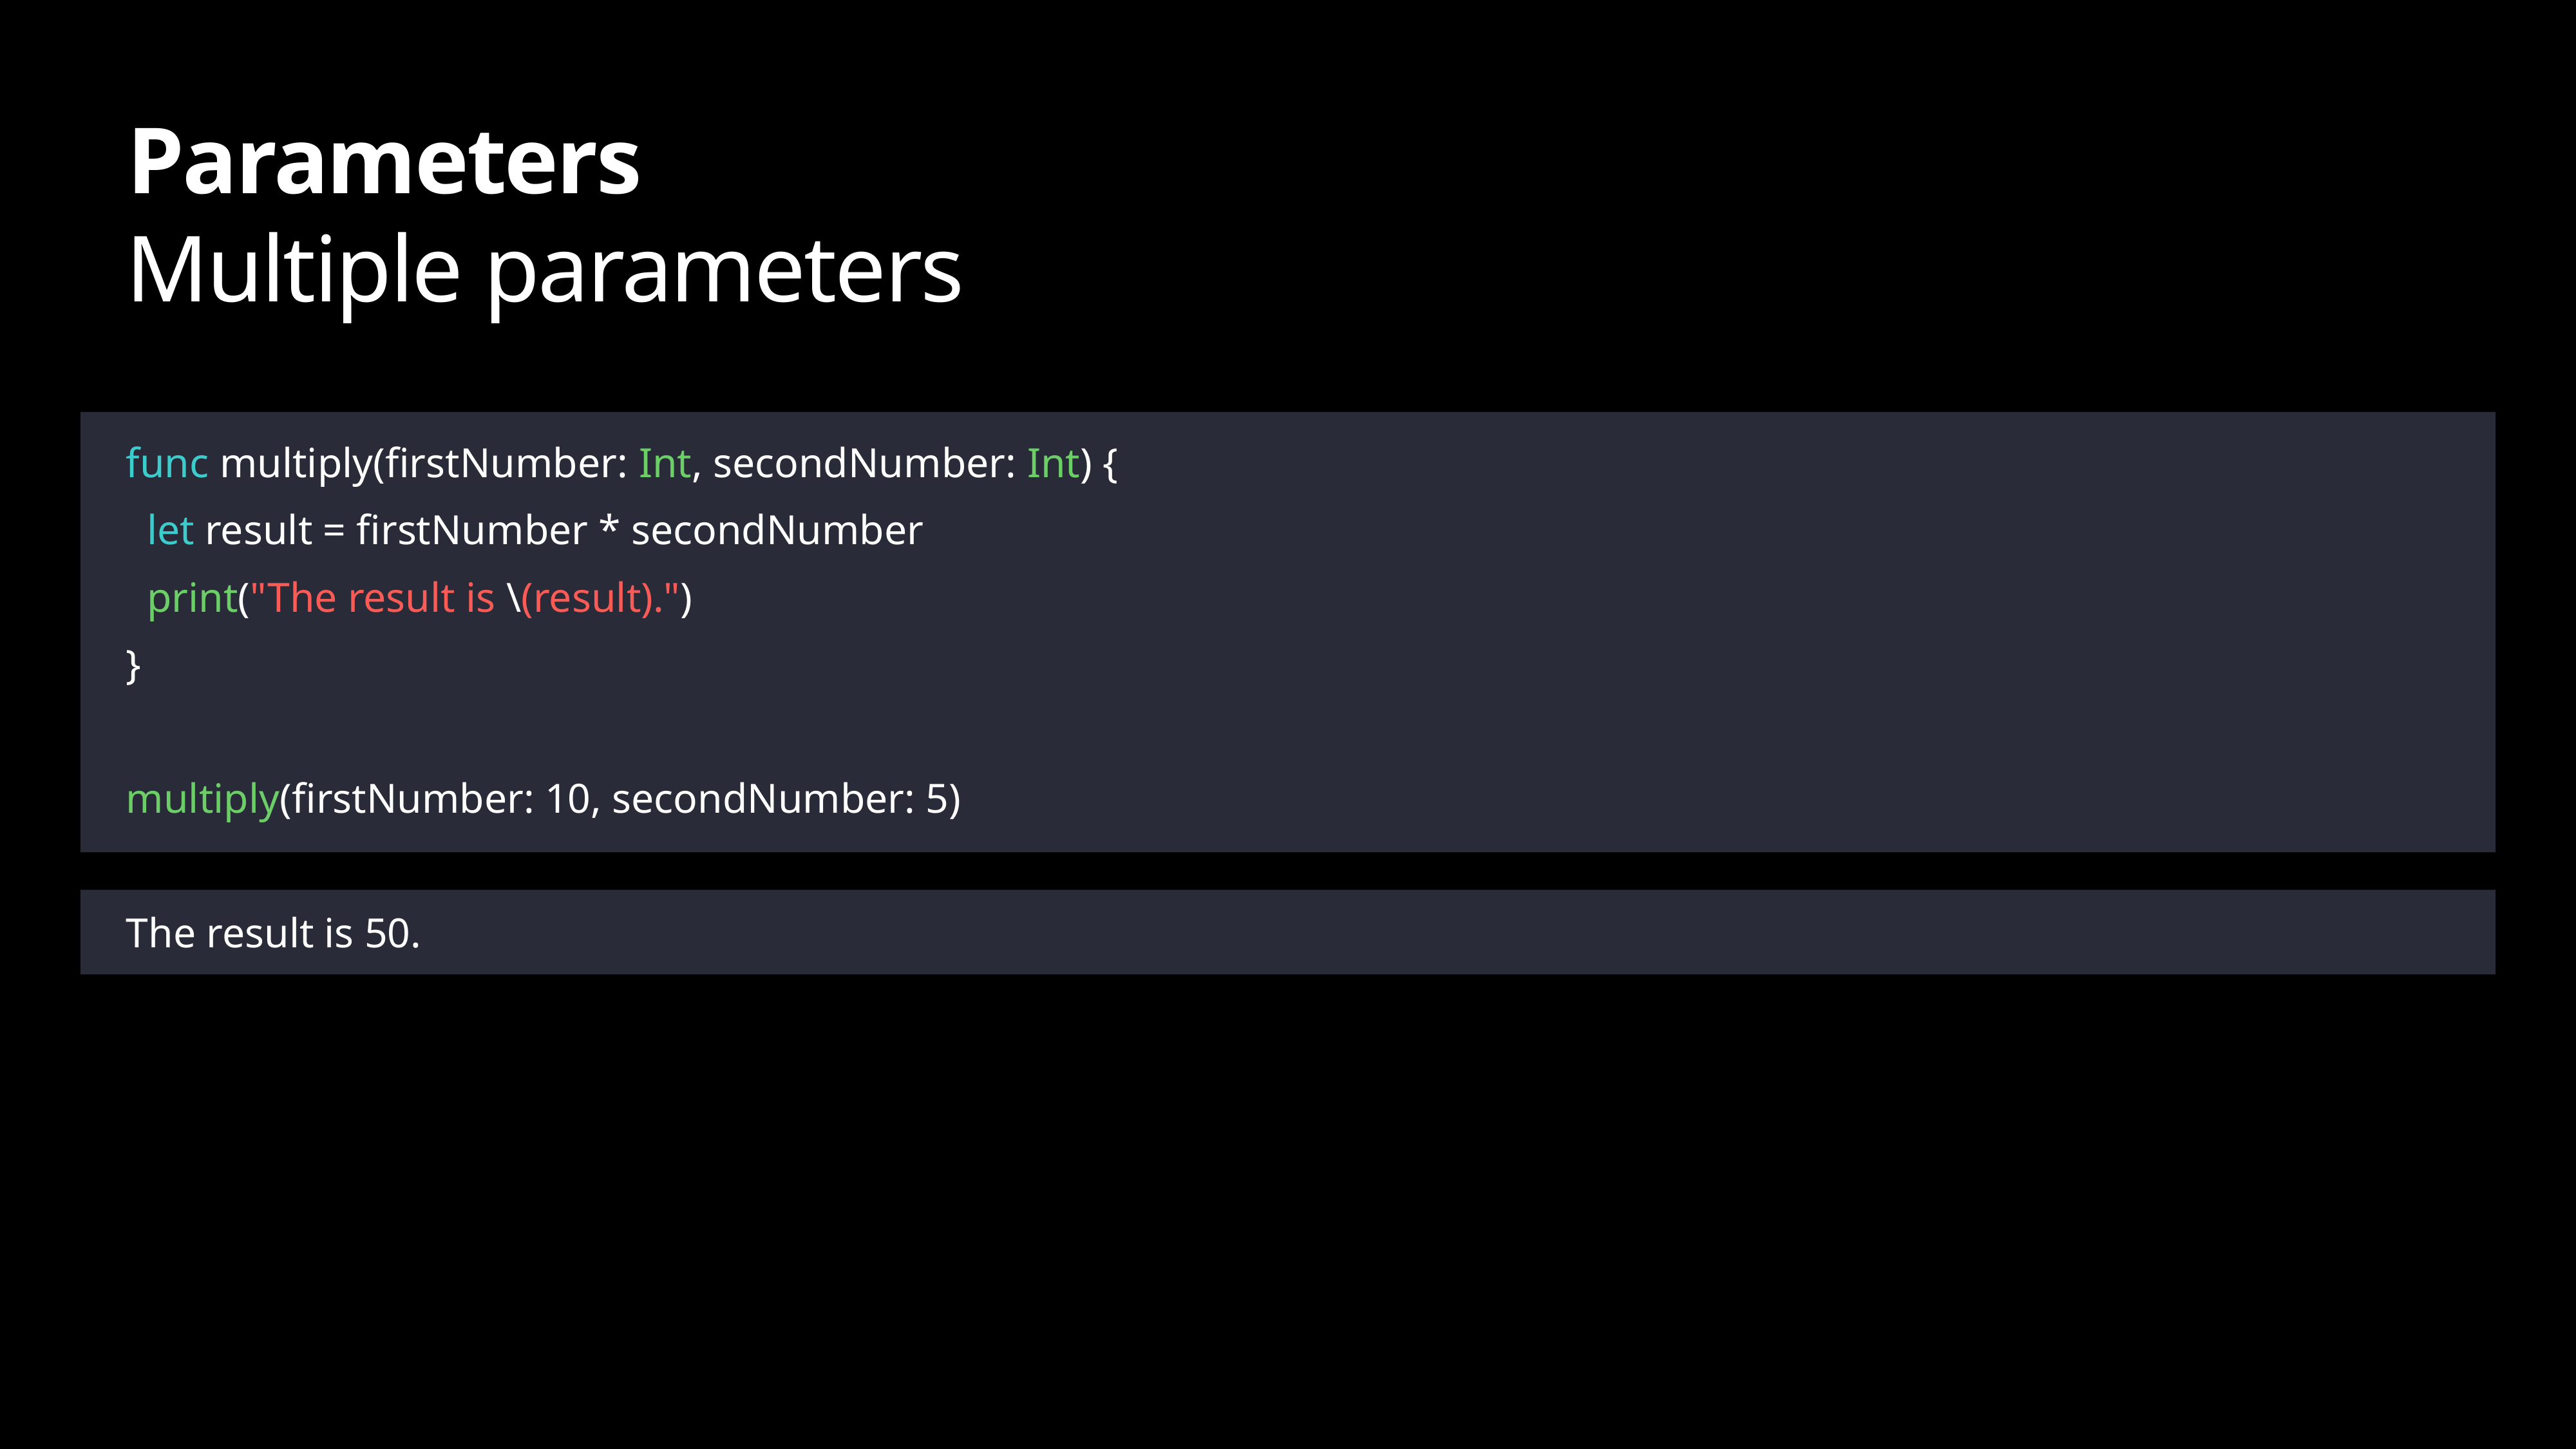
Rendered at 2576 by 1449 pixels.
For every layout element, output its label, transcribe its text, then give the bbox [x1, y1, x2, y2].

list func multiply(firstNumber: Int, secondNumber: Int) { let result = firstNumber * secondNumber print("The result is \(result).") } multiply(firstNumber: 10, secondNumber: 5) The result is 50. [120, 413, 2456, 1377]
text_box [2456, 889, 2496, 974]
title Parameters [122, 0, 2458, 218]
list Multiple parameters [120, 216, 2456, 335]
text_box [80, 889, 120, 974]
text_box [80, 412, 2496, 853]
